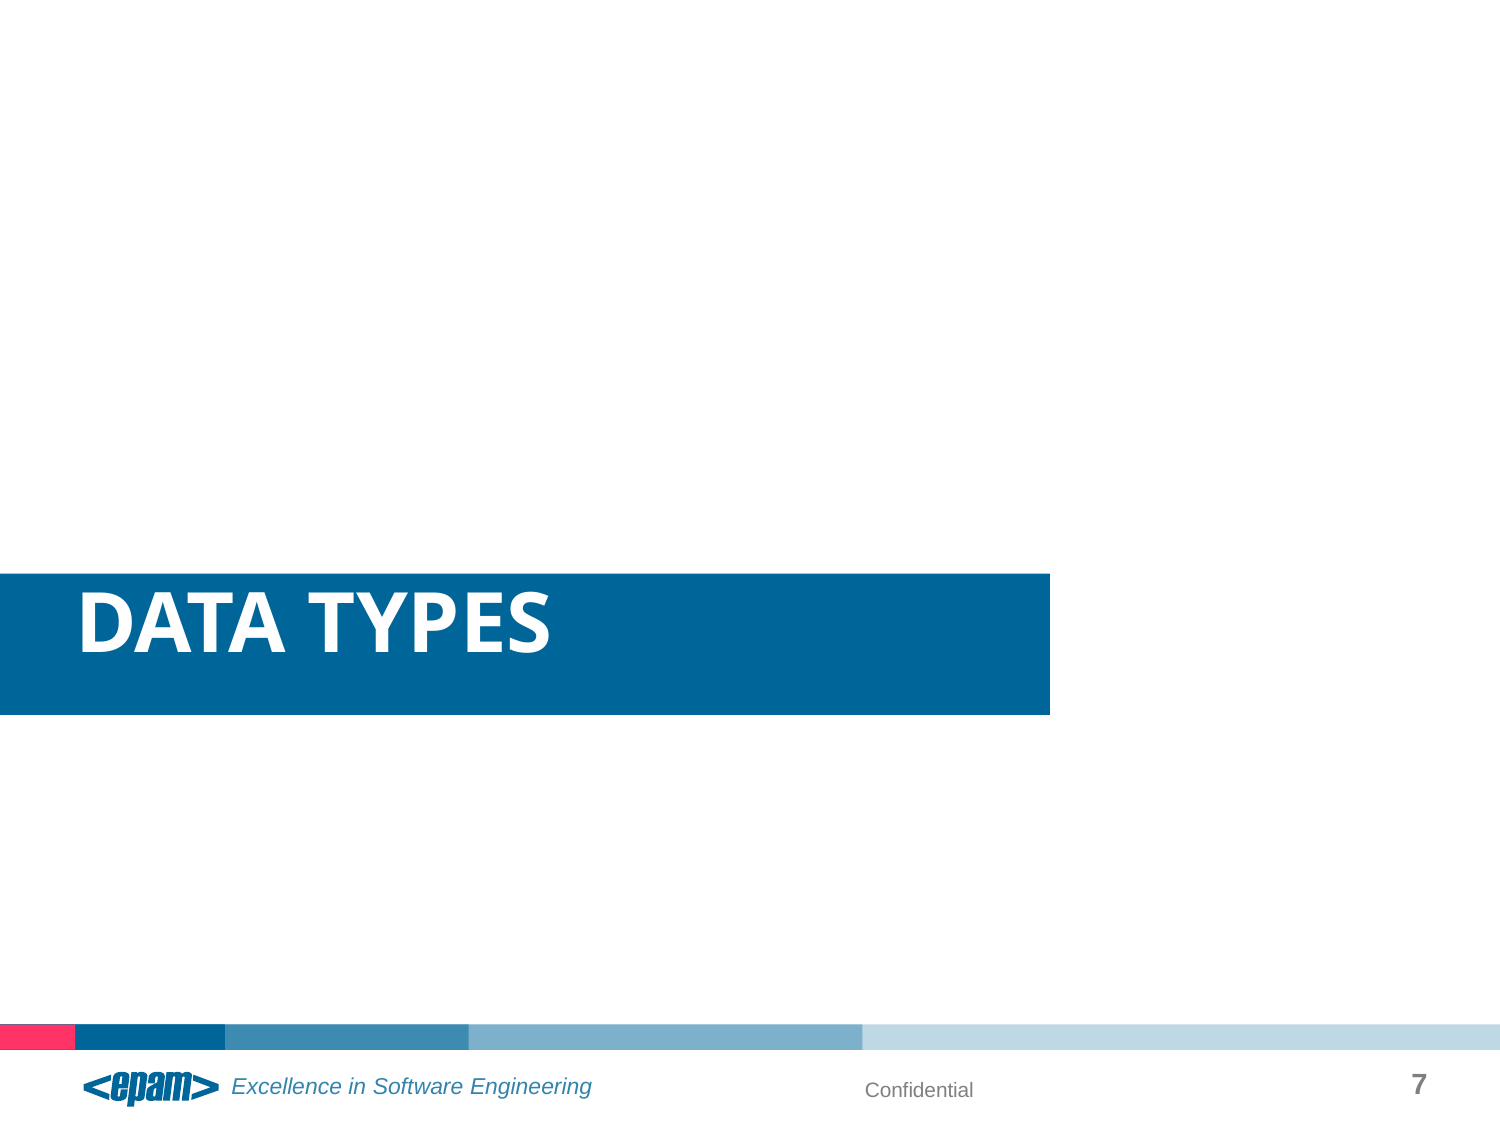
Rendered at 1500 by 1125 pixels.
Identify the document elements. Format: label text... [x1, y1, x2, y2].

title Data types [0, 573, 1050, 715]
slide_number 7 [1348, 1065, 1428, 1125]
footer Confidential [849, 1069, 1348, 1125]
